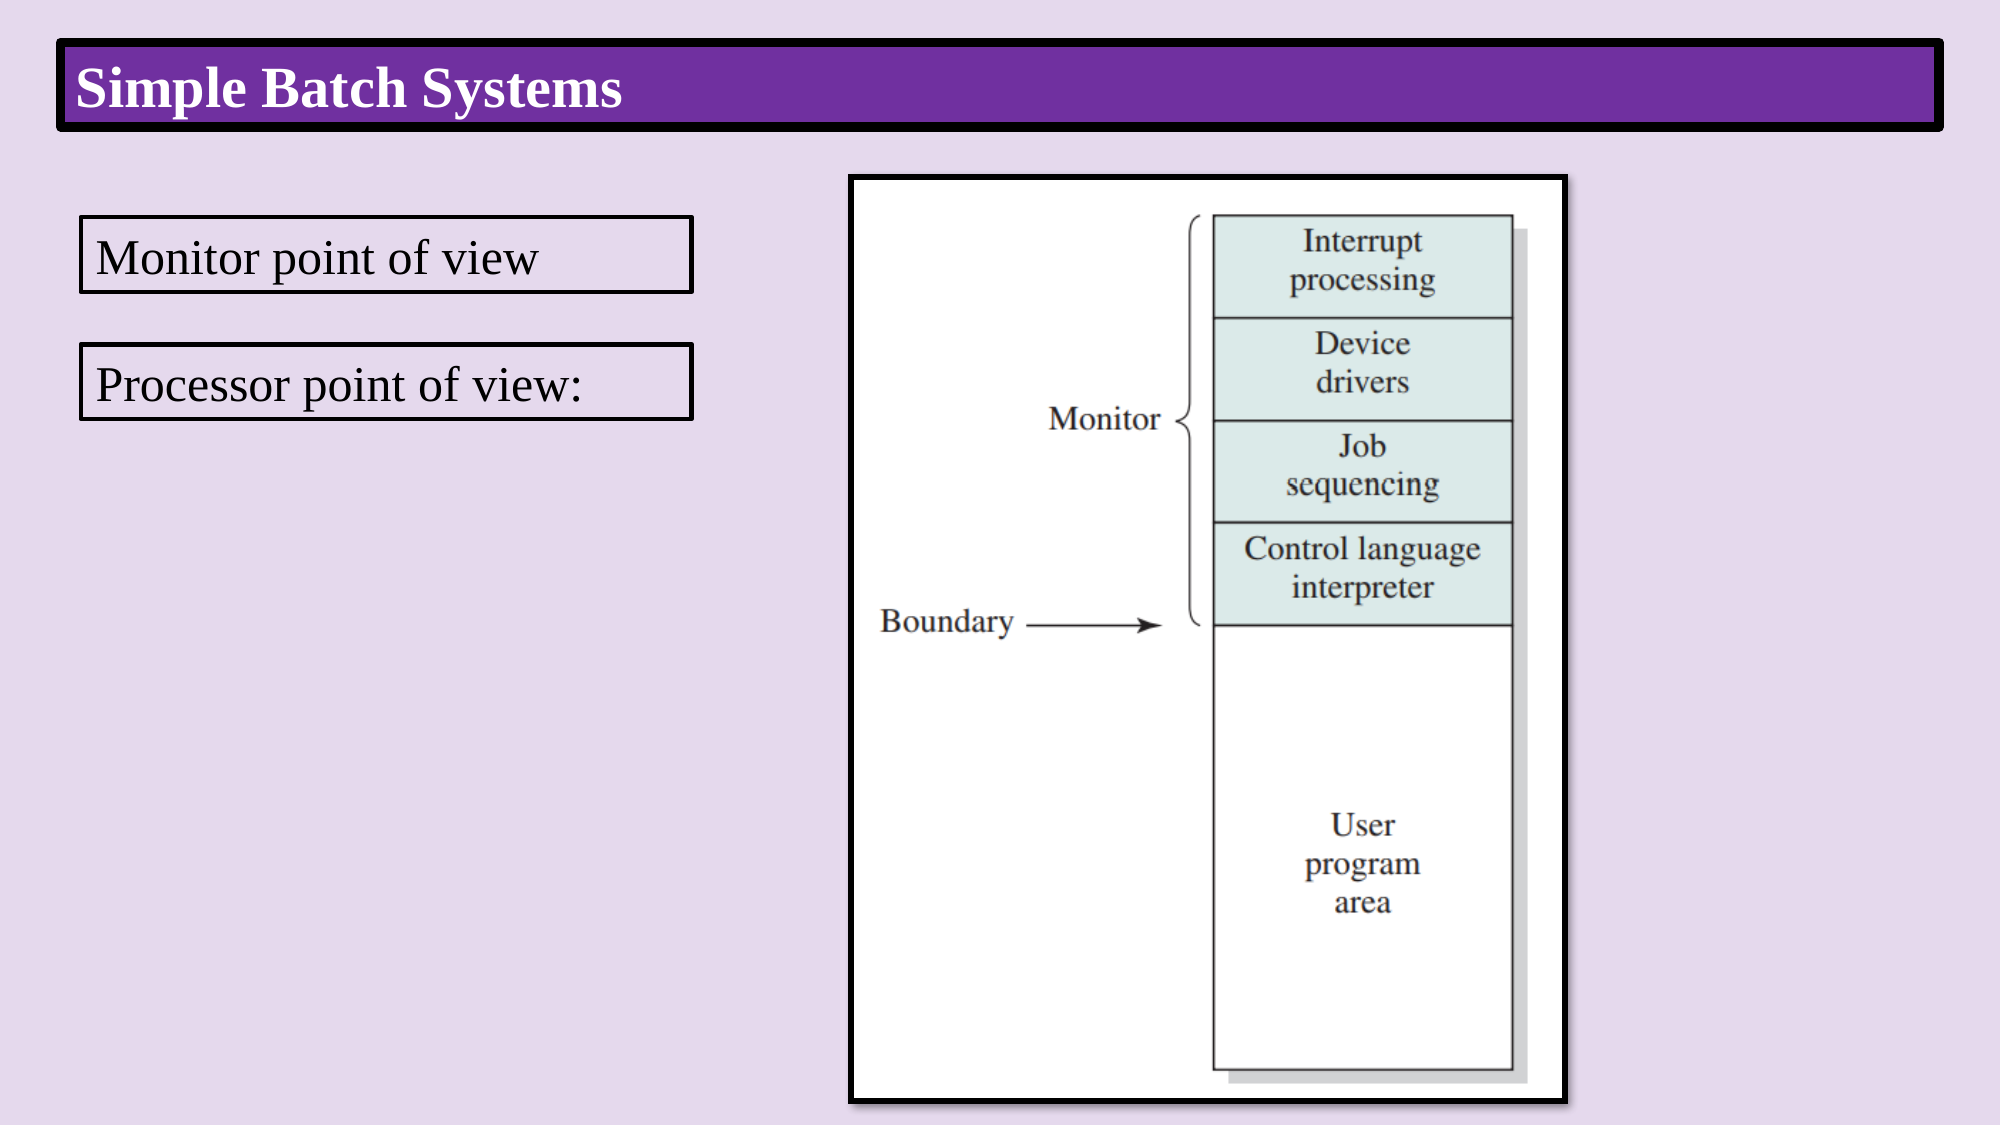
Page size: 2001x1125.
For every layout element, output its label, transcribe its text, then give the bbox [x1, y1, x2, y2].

picture [854, 179, 1562, 1098]
text_box Simple Batch Systems [60, 42, 1940, 127]
text_box Monitor point of view [80, 217, 692, 292]
text_box Processor point of view: [80, 344, 692, 419]
